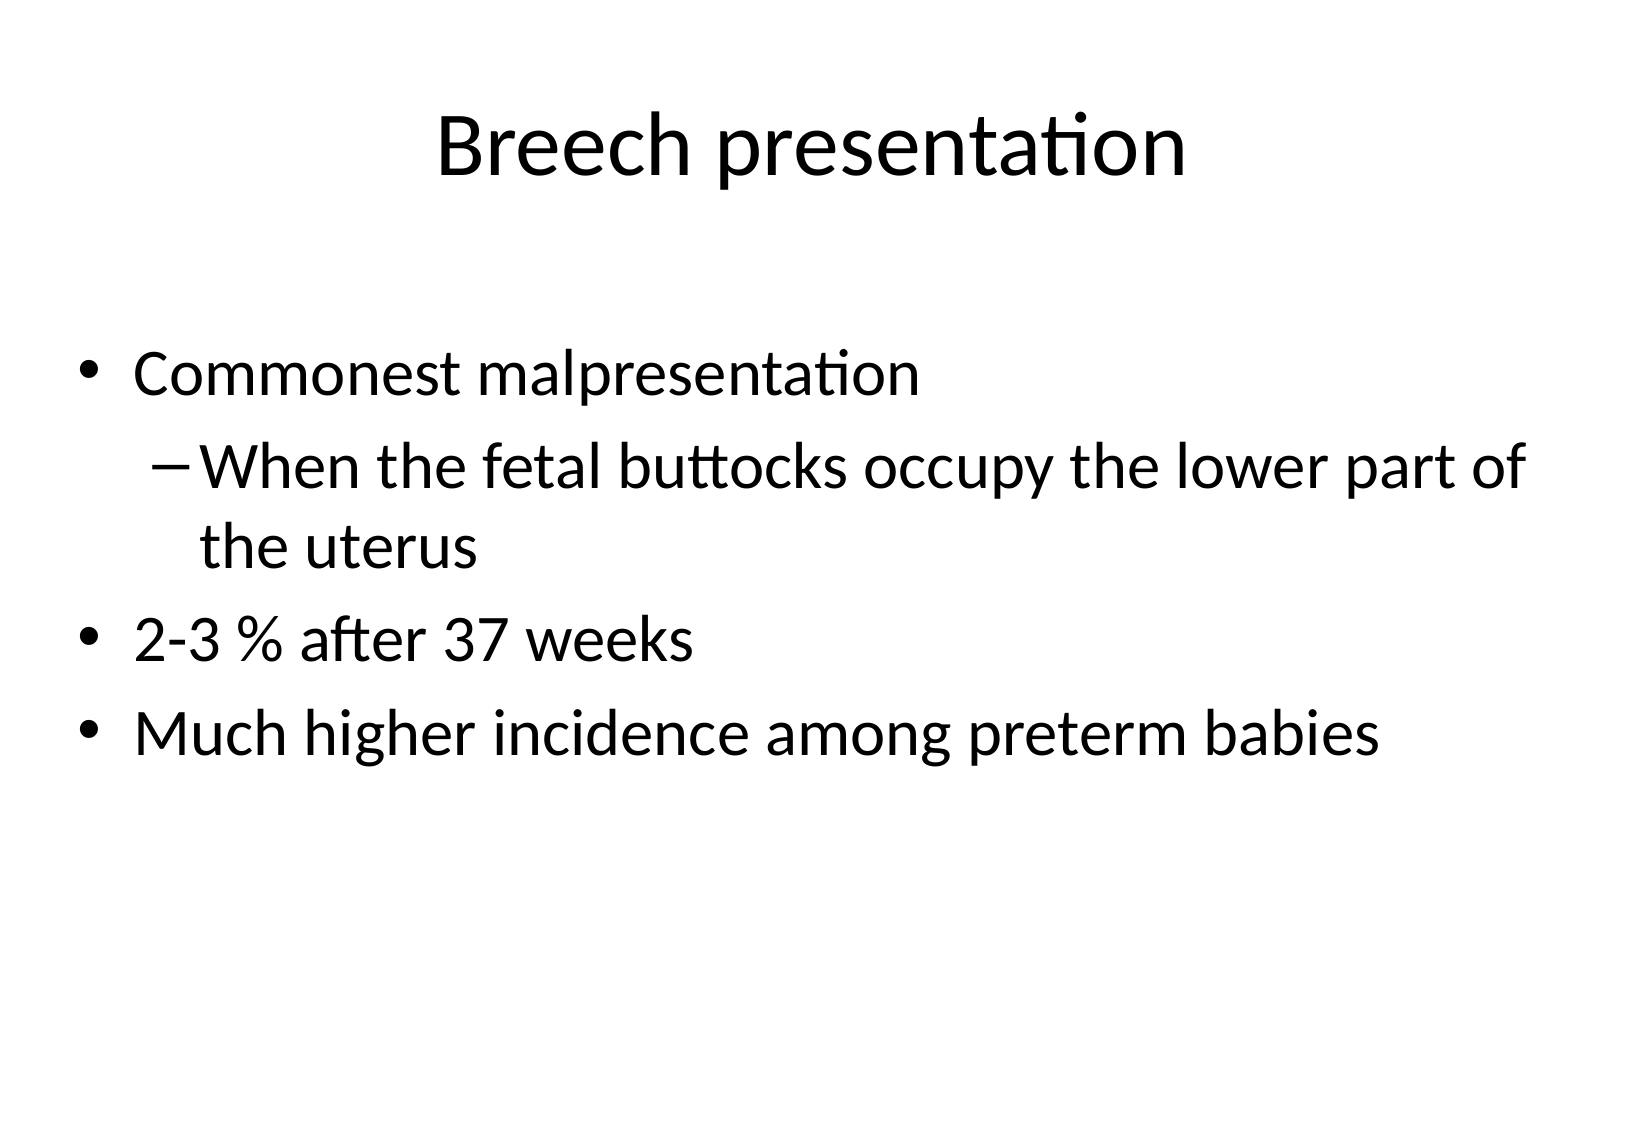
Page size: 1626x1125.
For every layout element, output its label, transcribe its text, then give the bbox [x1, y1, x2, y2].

list Commonest malpresentation When the fetal buttocks occupy the lower part of the uterus 2-3 % after 37 weeks Much higher incidence among preterm babies [62, 237, 1625, 1005]
title Breech presentation [81, 45, 1544, 233]
